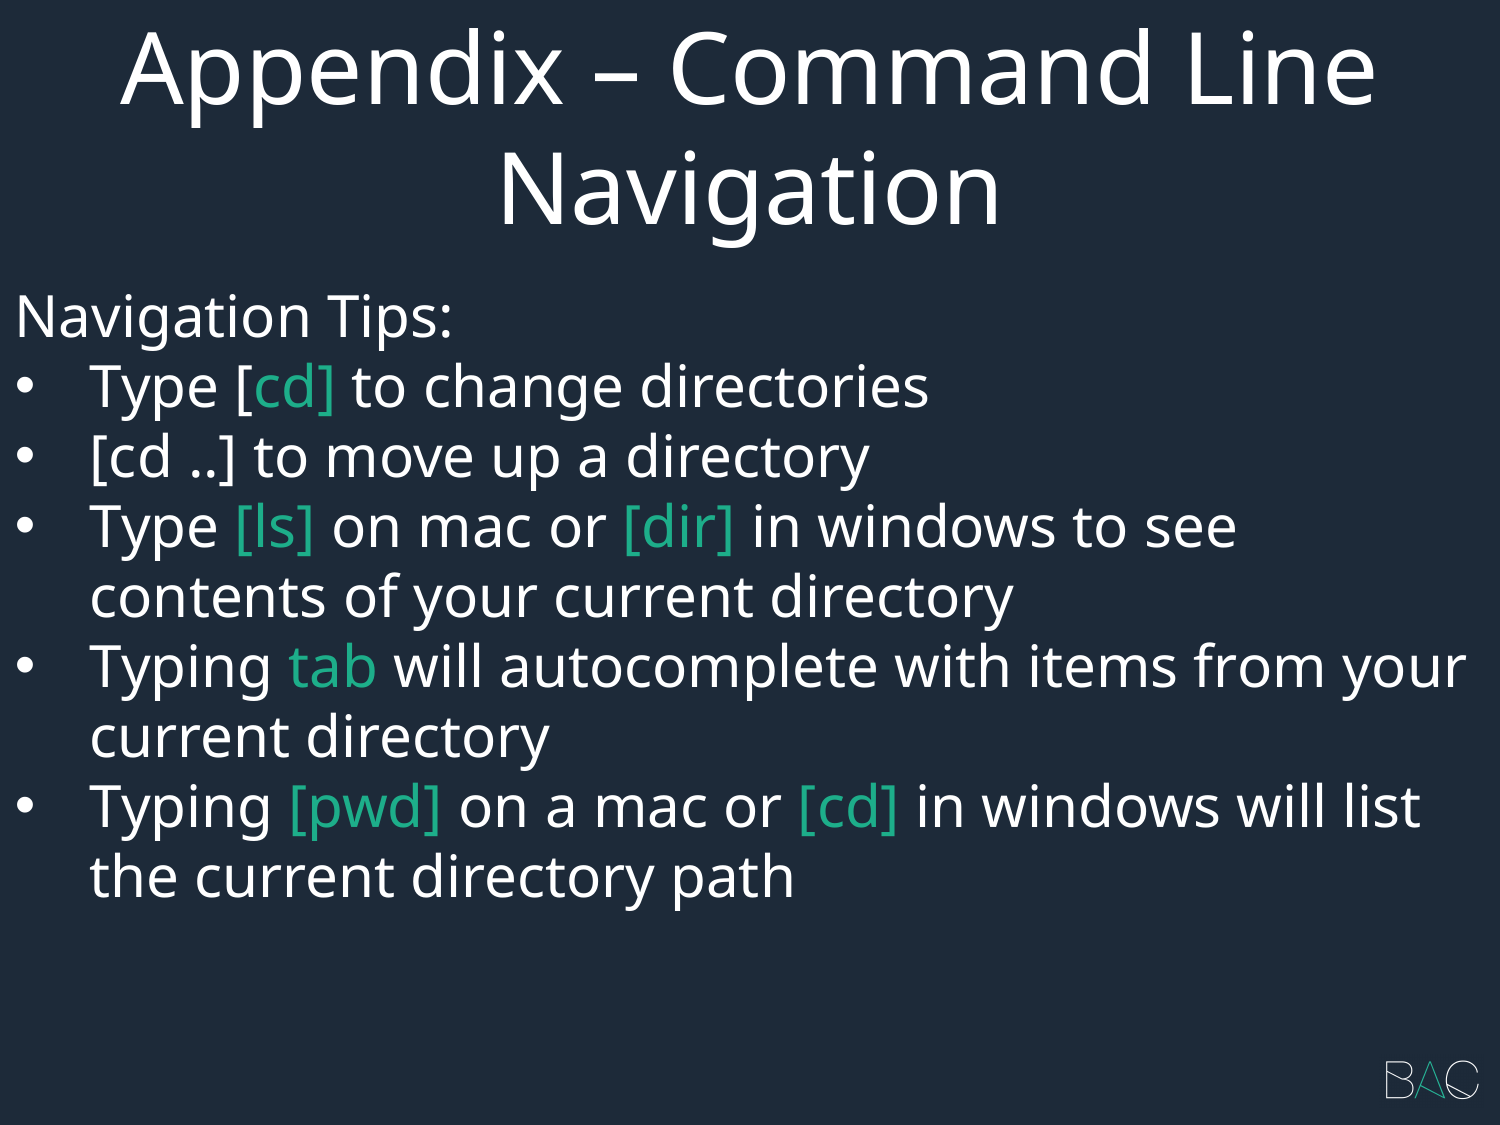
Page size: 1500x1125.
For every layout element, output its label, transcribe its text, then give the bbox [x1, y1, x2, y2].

text_box Navigation Tips: Type [cd] to change directories [cd ..] to move up a directory Type [ls] on mac or [dir] in windows to see contents of your current directory Typing tab will autocomplete with items from your current directory Typing [pwd] on a mac or [cd] in windows will list the current directory path [0, 271, 1500, 987]
picture [1379, 1054, 1484, 1108]
text_box Appendix – Command Line Navigation [0, 0, 1500, 252]
